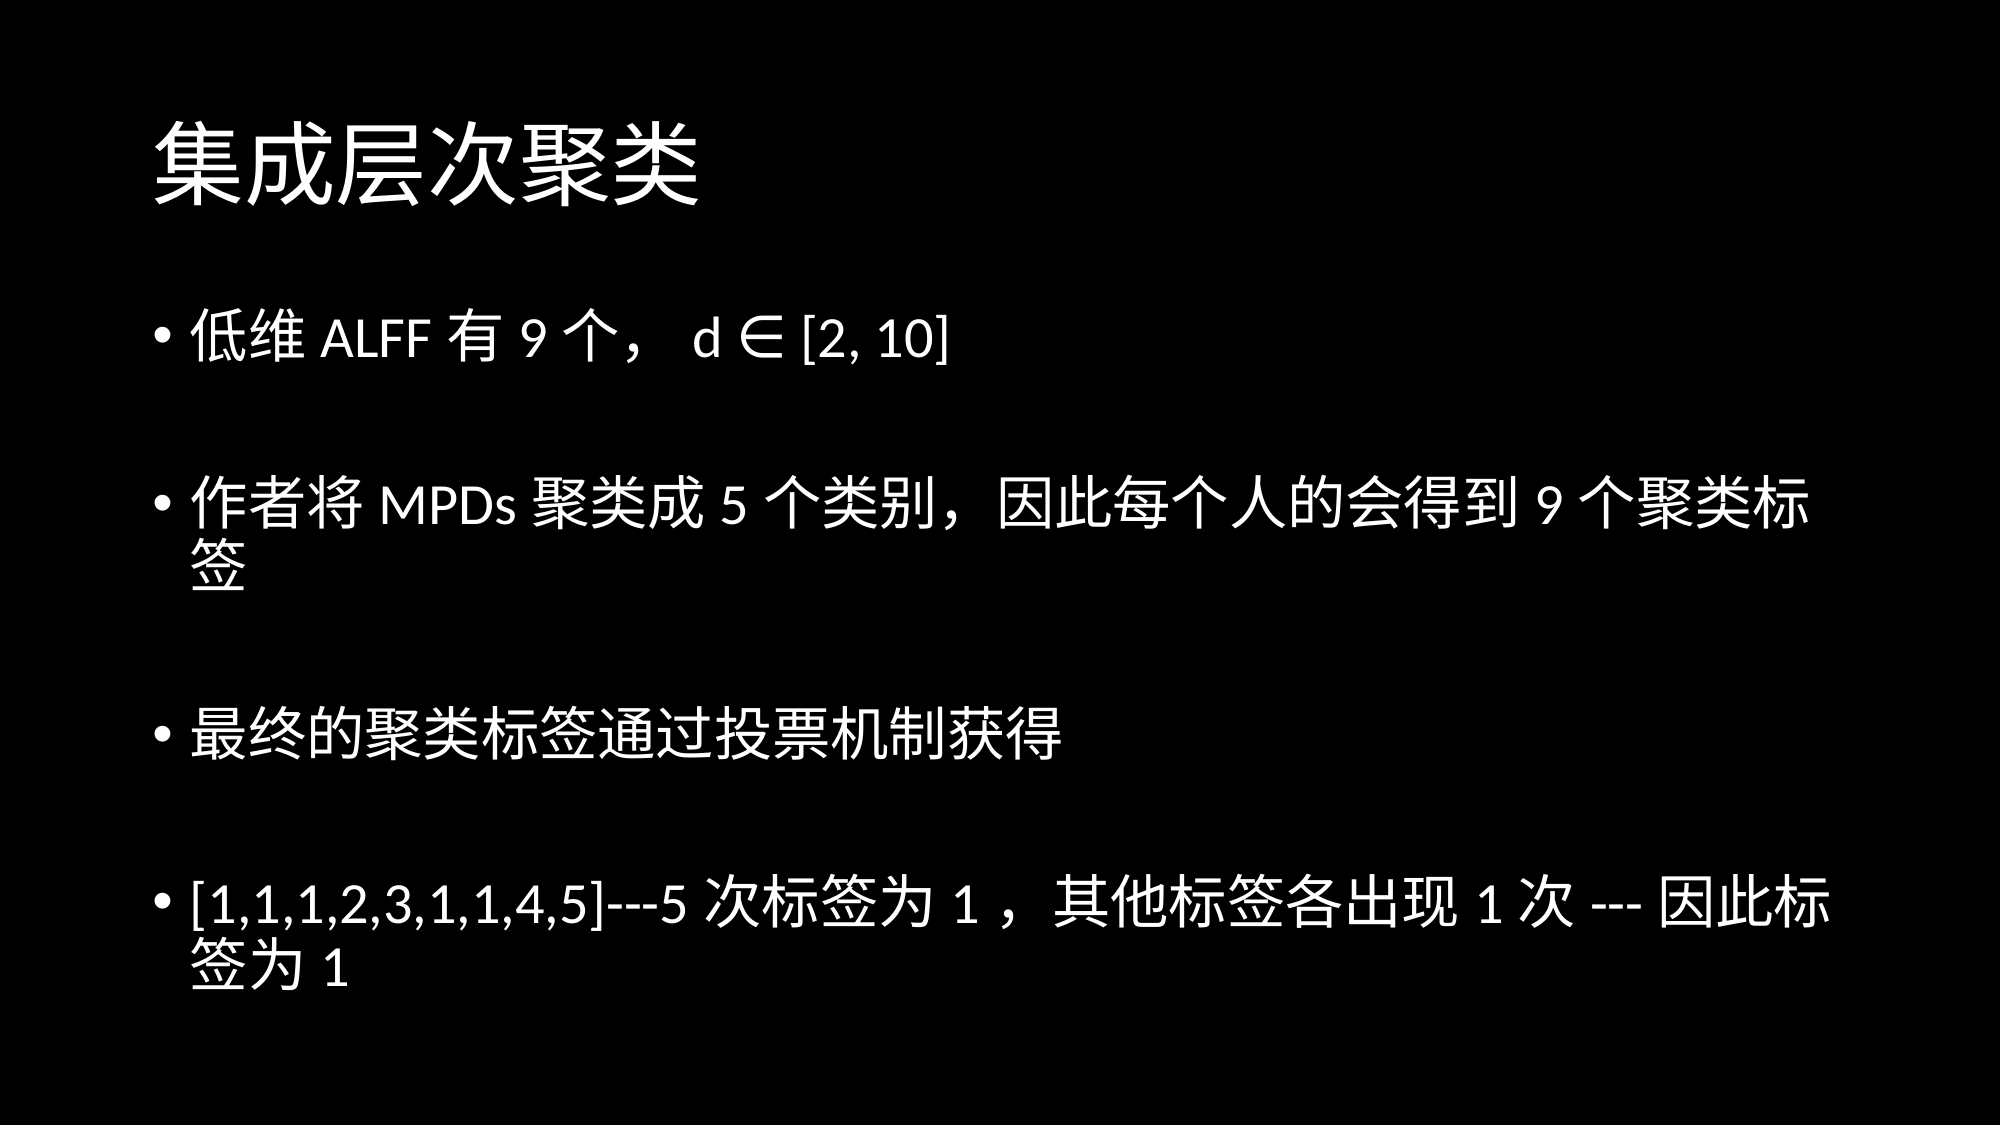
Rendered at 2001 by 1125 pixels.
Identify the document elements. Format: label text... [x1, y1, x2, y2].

title 集成层次聚类 [137, 59, 1863, 278]
list 低维ALFF有9个，d ∈ [2, 10] 作者将MPDs聚类成5个类别，因此每个人的会得到9个聚类标签 最终的聚类标签通过投票机制获得 [1,1,1,2,3,1,1,4,5]---5次标签为1，其他标签各出现1次---因此标签为1 [137, 299, 1863, 1014]
